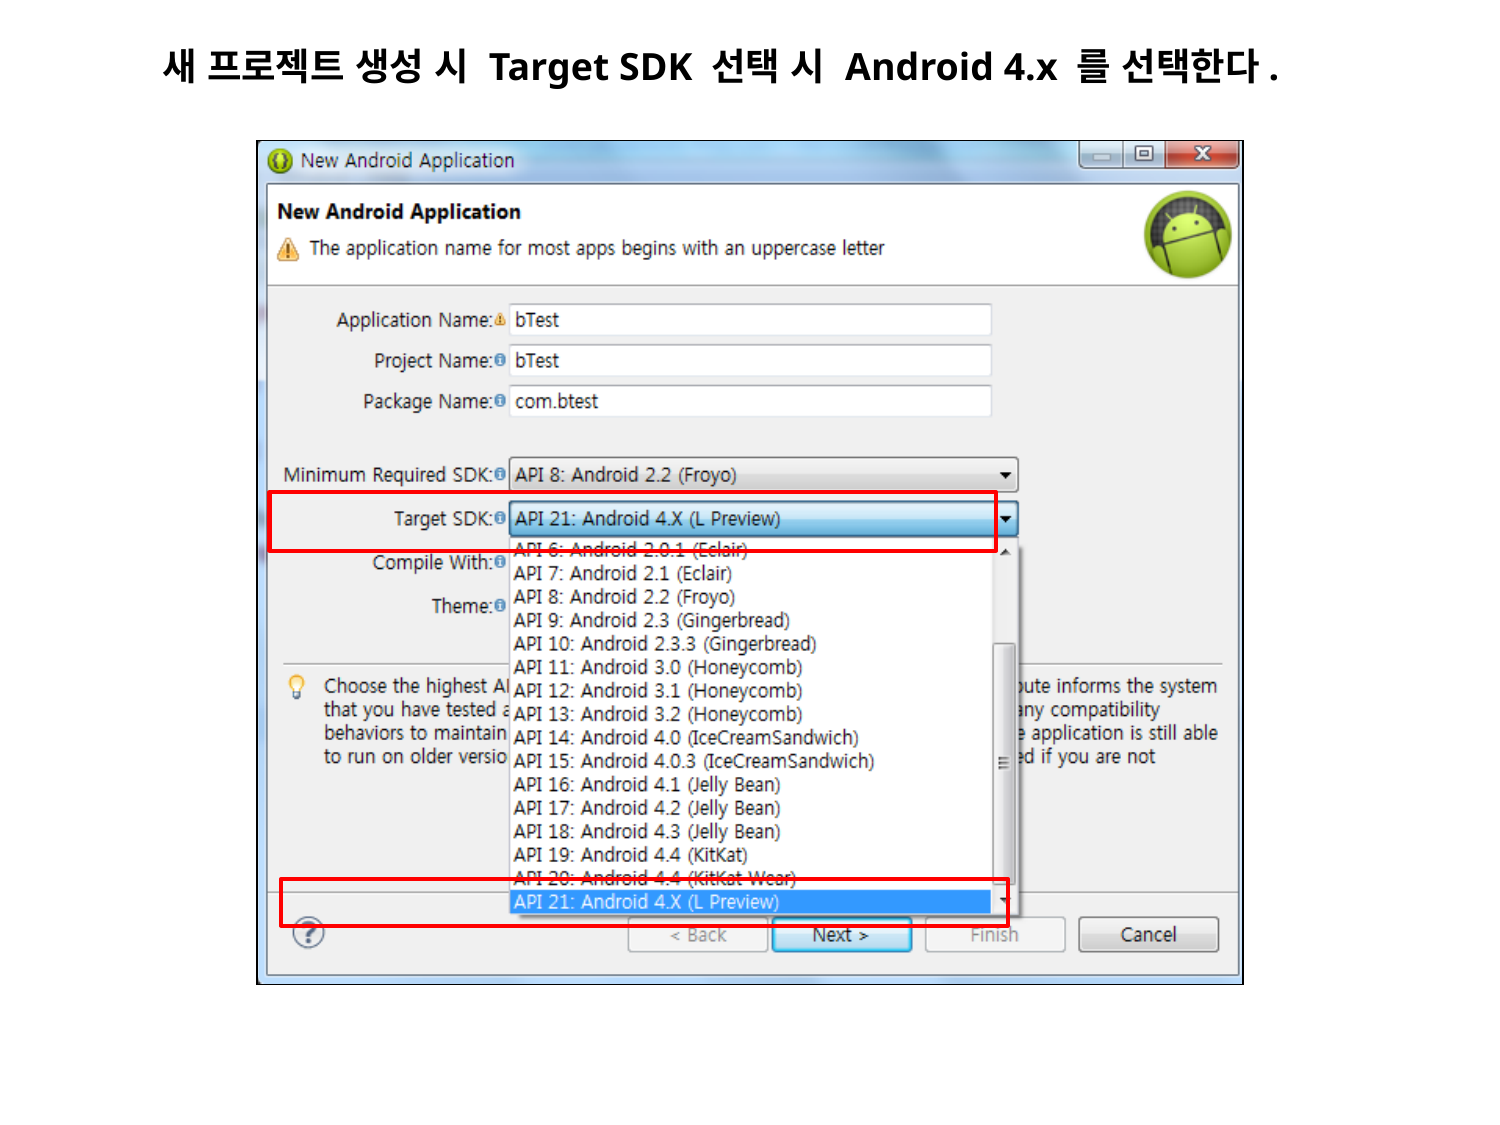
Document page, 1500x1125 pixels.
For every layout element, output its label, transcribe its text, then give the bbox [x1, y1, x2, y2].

text_box 새 프로젝트 생성 시 Target SDK 선택 시 Android 4.x 를 선택한다. [58, 35, 1383, 95]
picture [257, 141, 1243, 984]
